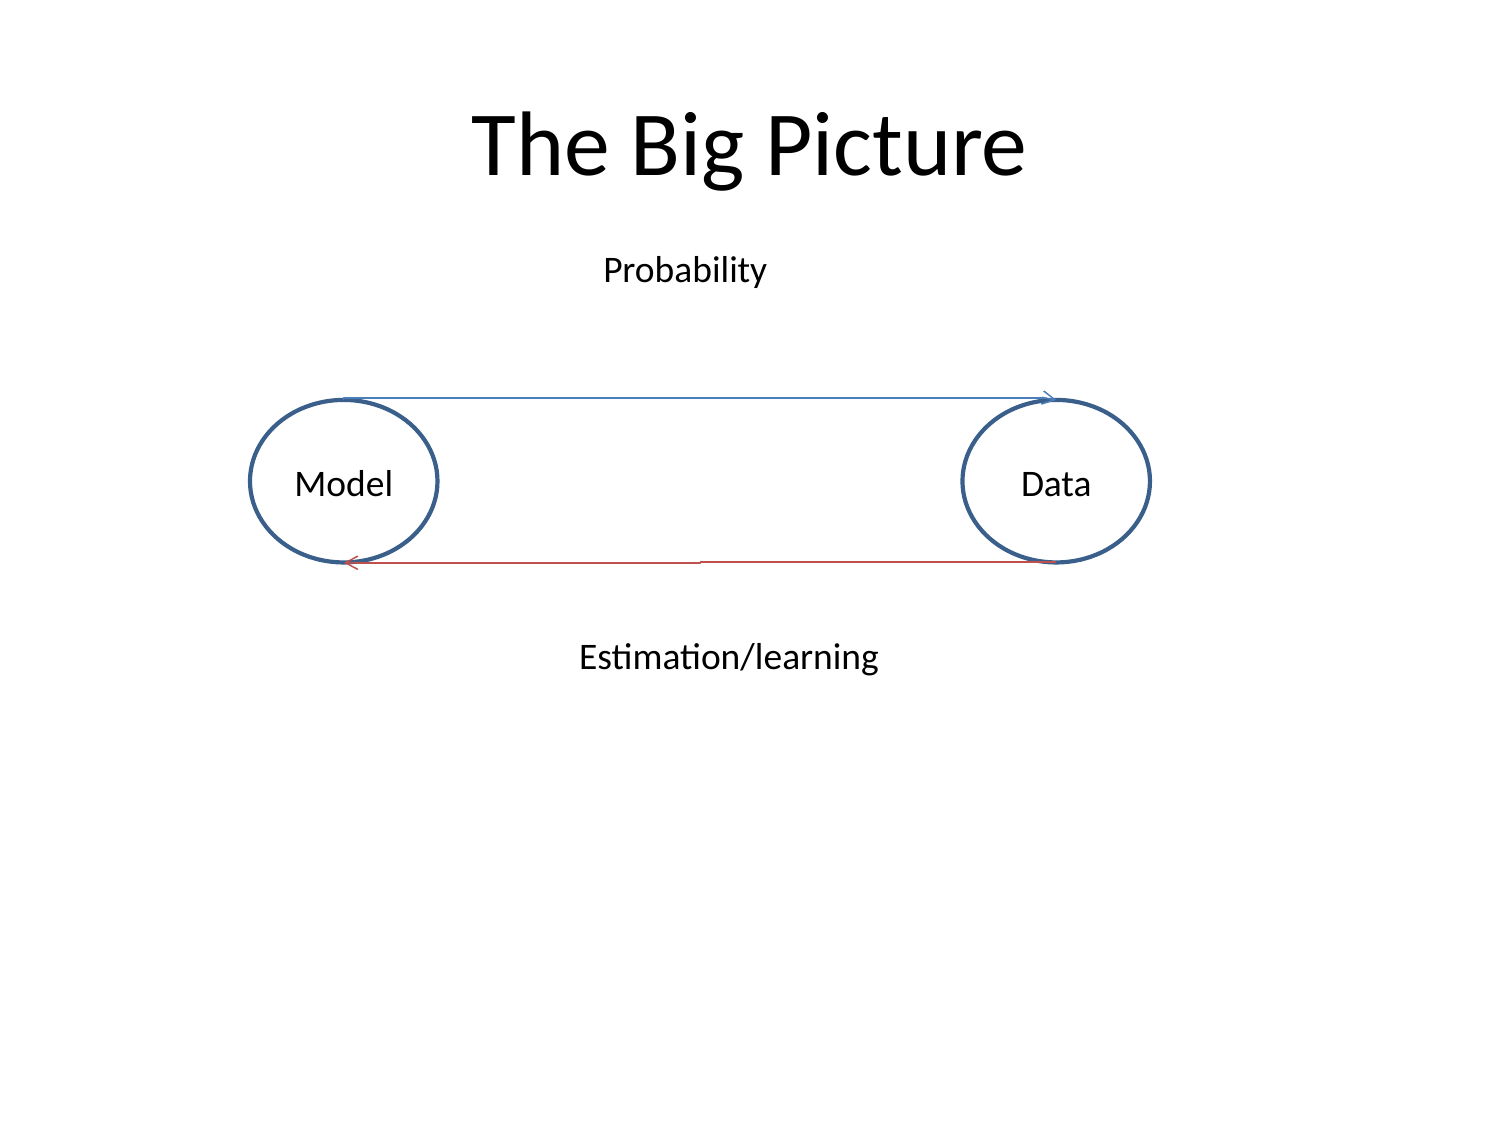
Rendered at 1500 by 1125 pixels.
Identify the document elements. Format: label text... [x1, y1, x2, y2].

title The Big Picture [74, 44, 699, 233]
text_box Data [960, 397, 1153, 565]
text_box Probability [588, 237, 693, 298]
text_box Model [247, 397, 440, 565]
title The Big Picture [701, 44, 1426, 233]
text_box Estimation/learning [706, 624, 895, 685]
text_box Probability [706, 237, 783, 298]
text_box Estimation/learning [564, 624, 693, 685]
